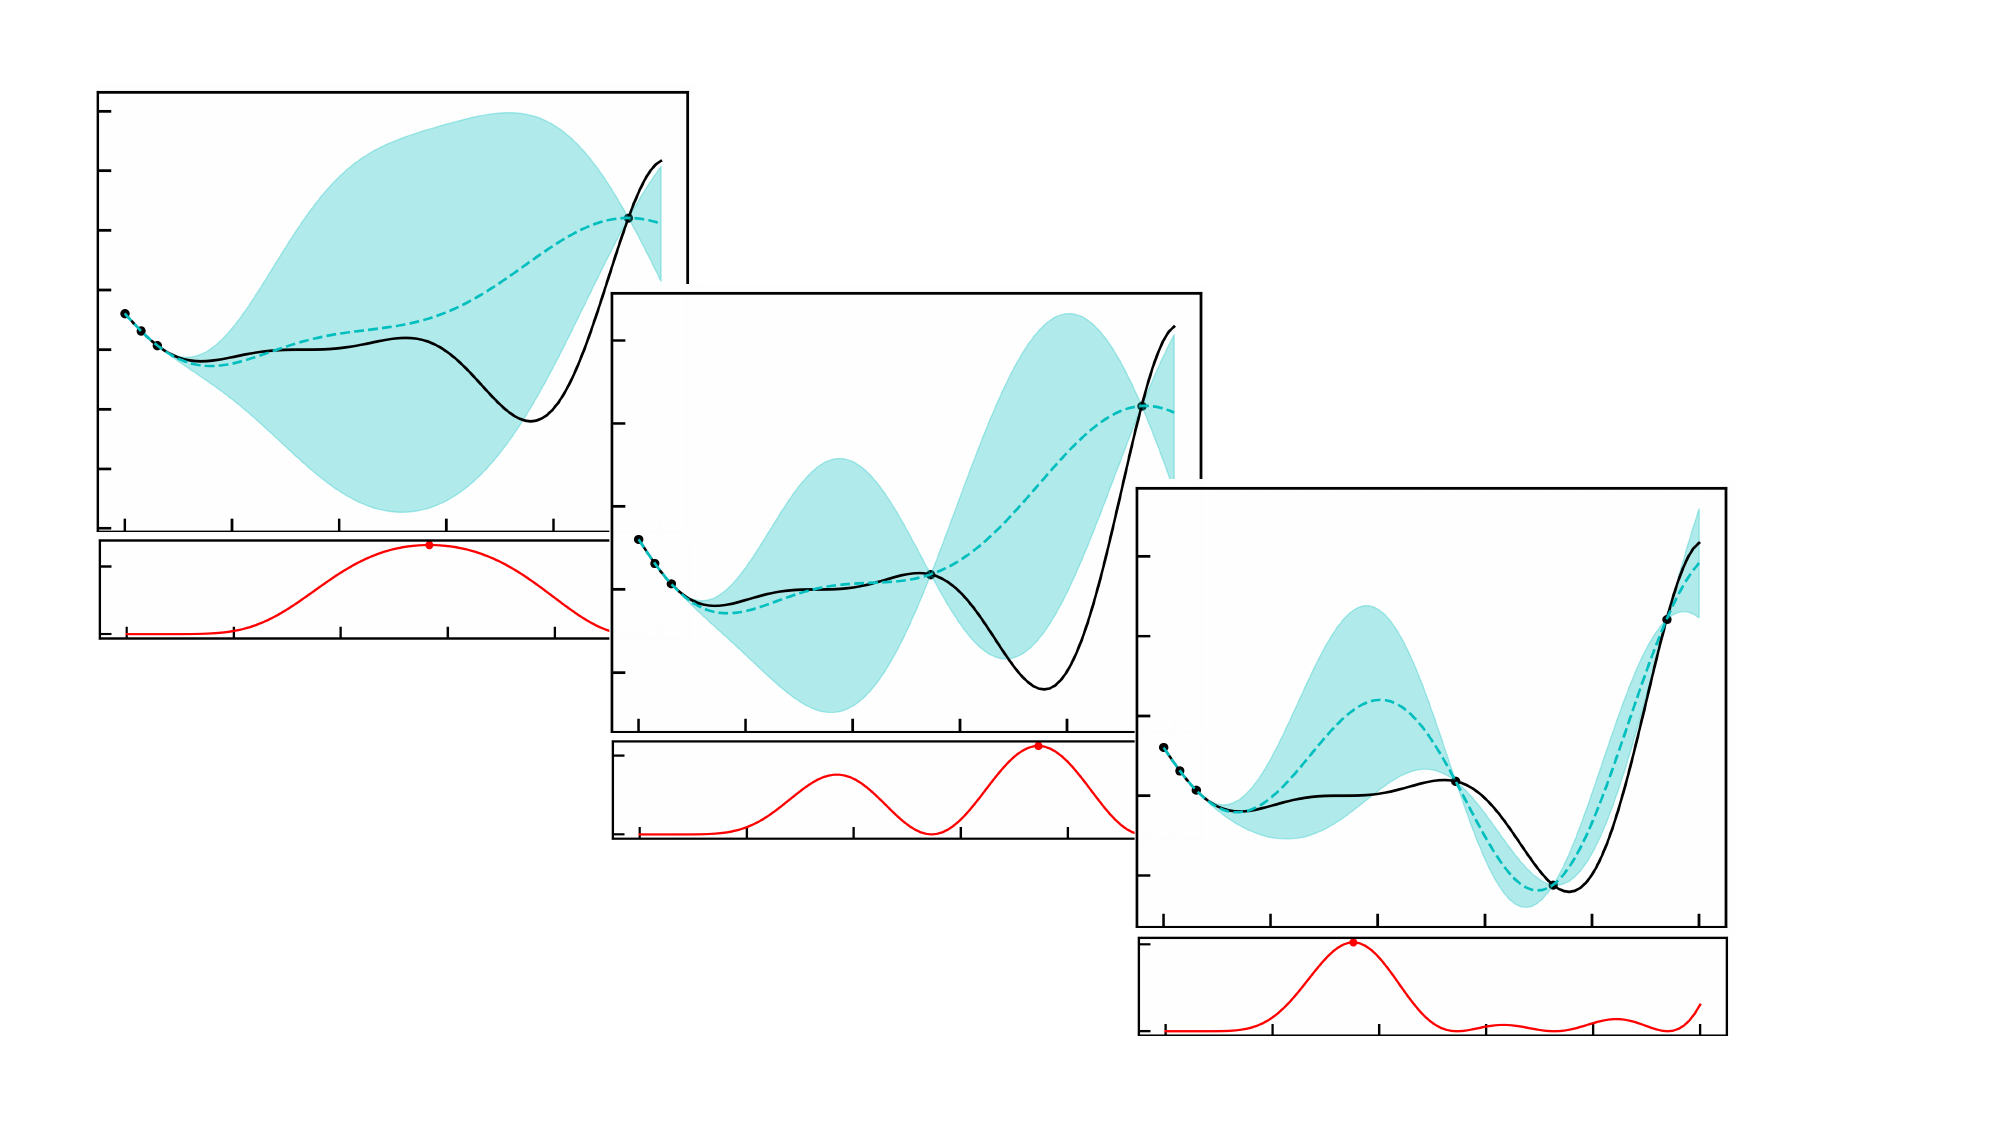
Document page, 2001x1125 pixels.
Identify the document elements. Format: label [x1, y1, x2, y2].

text_box [96, 83, 1735, 1036]
